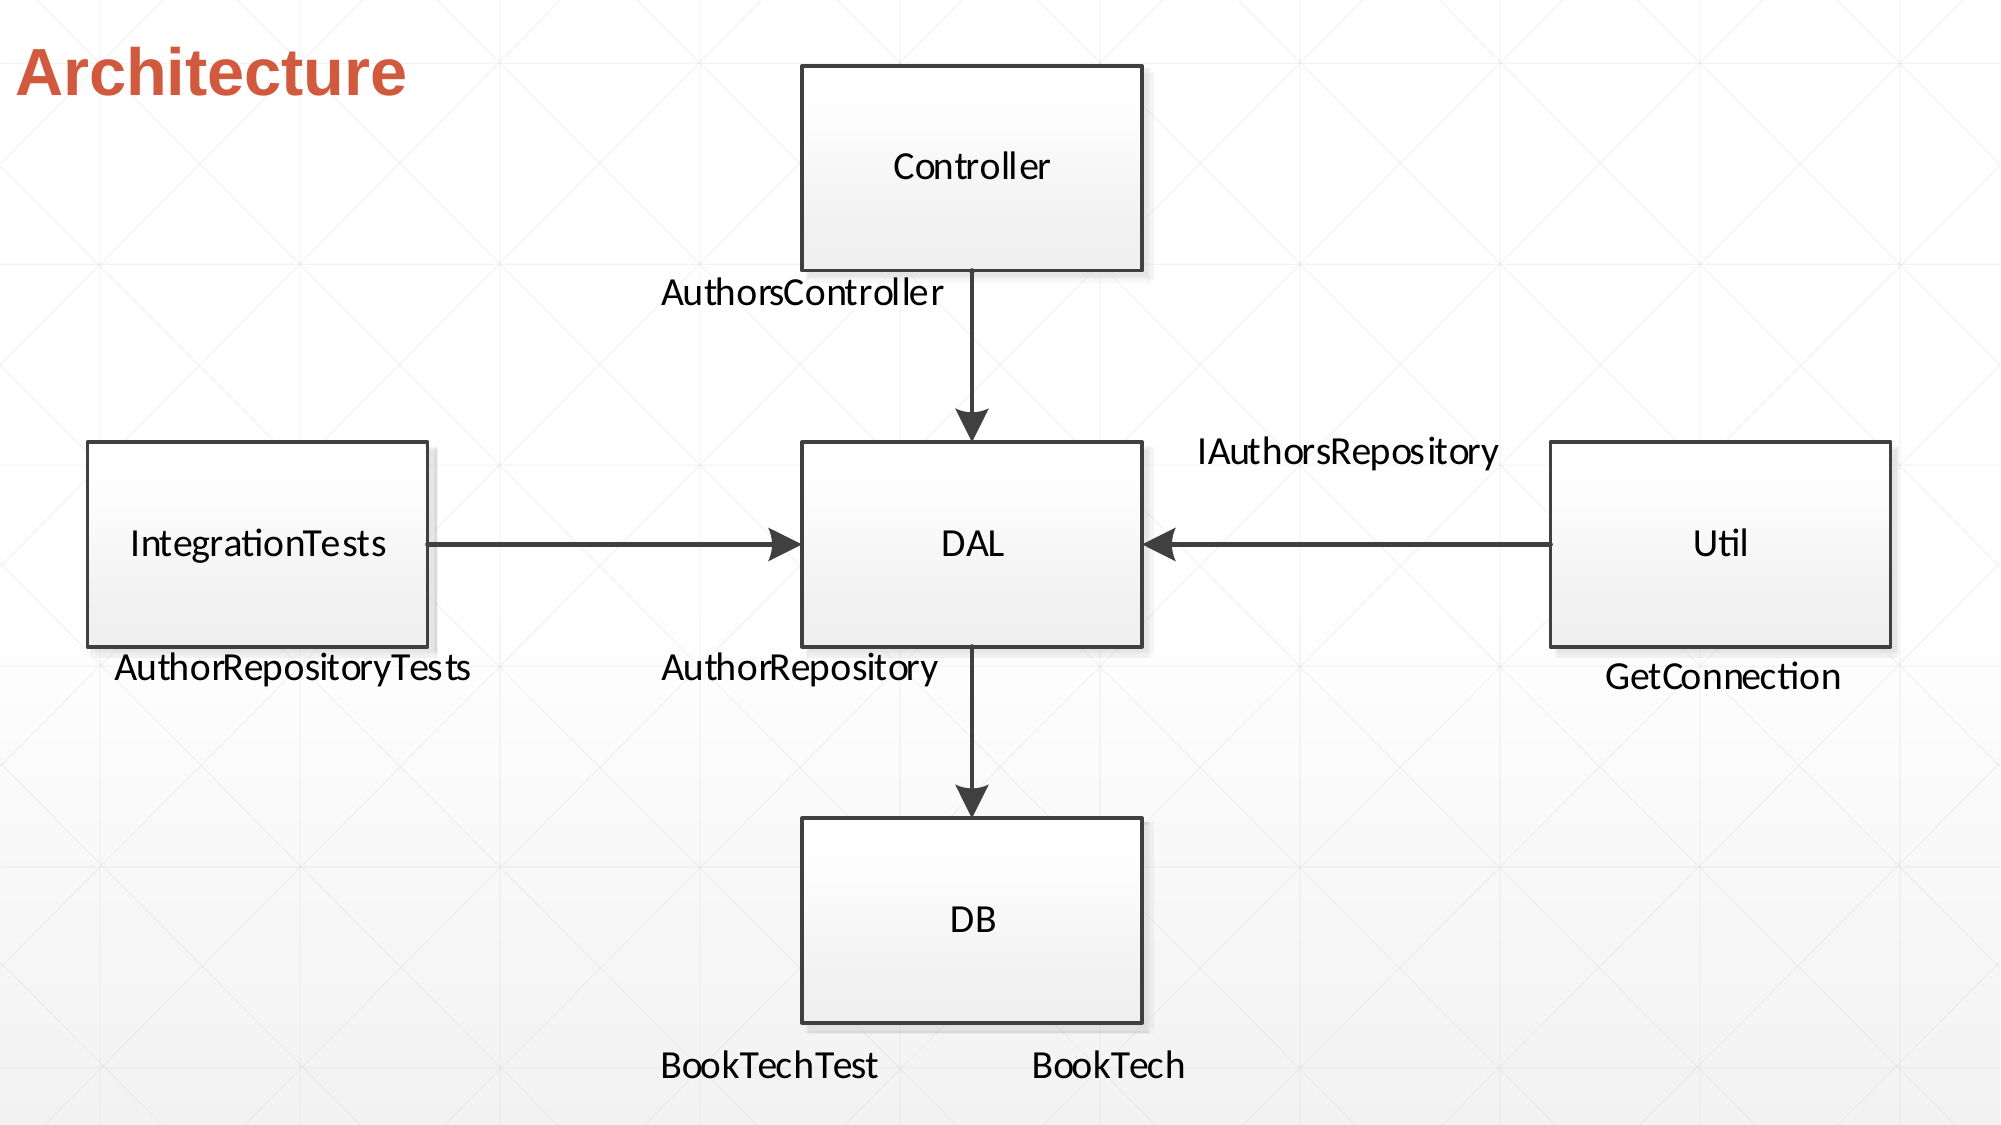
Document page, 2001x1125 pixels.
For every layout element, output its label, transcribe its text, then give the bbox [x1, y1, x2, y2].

title Architecture [0, 0, 1575, 118]
picture [80, 58, 1899, 1109]
